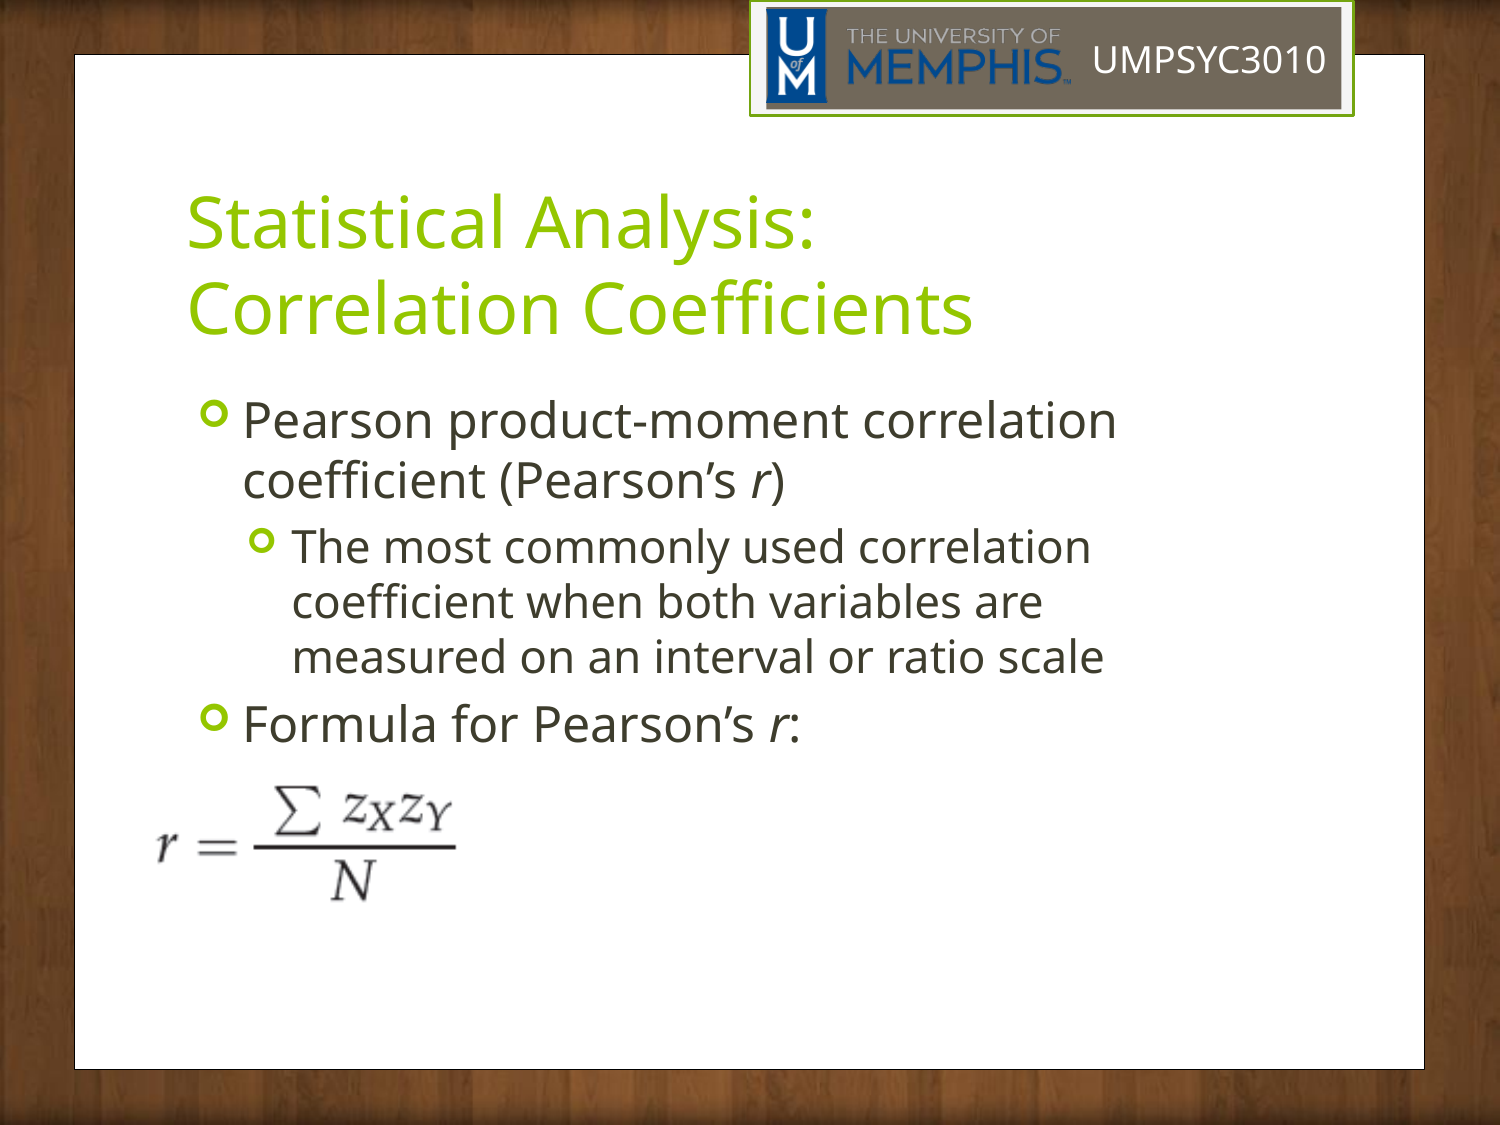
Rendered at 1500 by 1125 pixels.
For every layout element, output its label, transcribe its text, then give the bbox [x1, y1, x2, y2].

picture [766, 9, 1071, 103]
title Statistical Analysis: Correlation Coefficients [171, 168, 1324, 357]
picture [0, 0, 1500, 1125]
picture [149, 774, 474, 911]
list Pearson product-moment correlation coefficient (Pearson’s r) The most commonly used correlation coefficient when both variables are measured on an interval or ratio scale Formula for Pearson’s r: [171, 381, 1283, 957]
